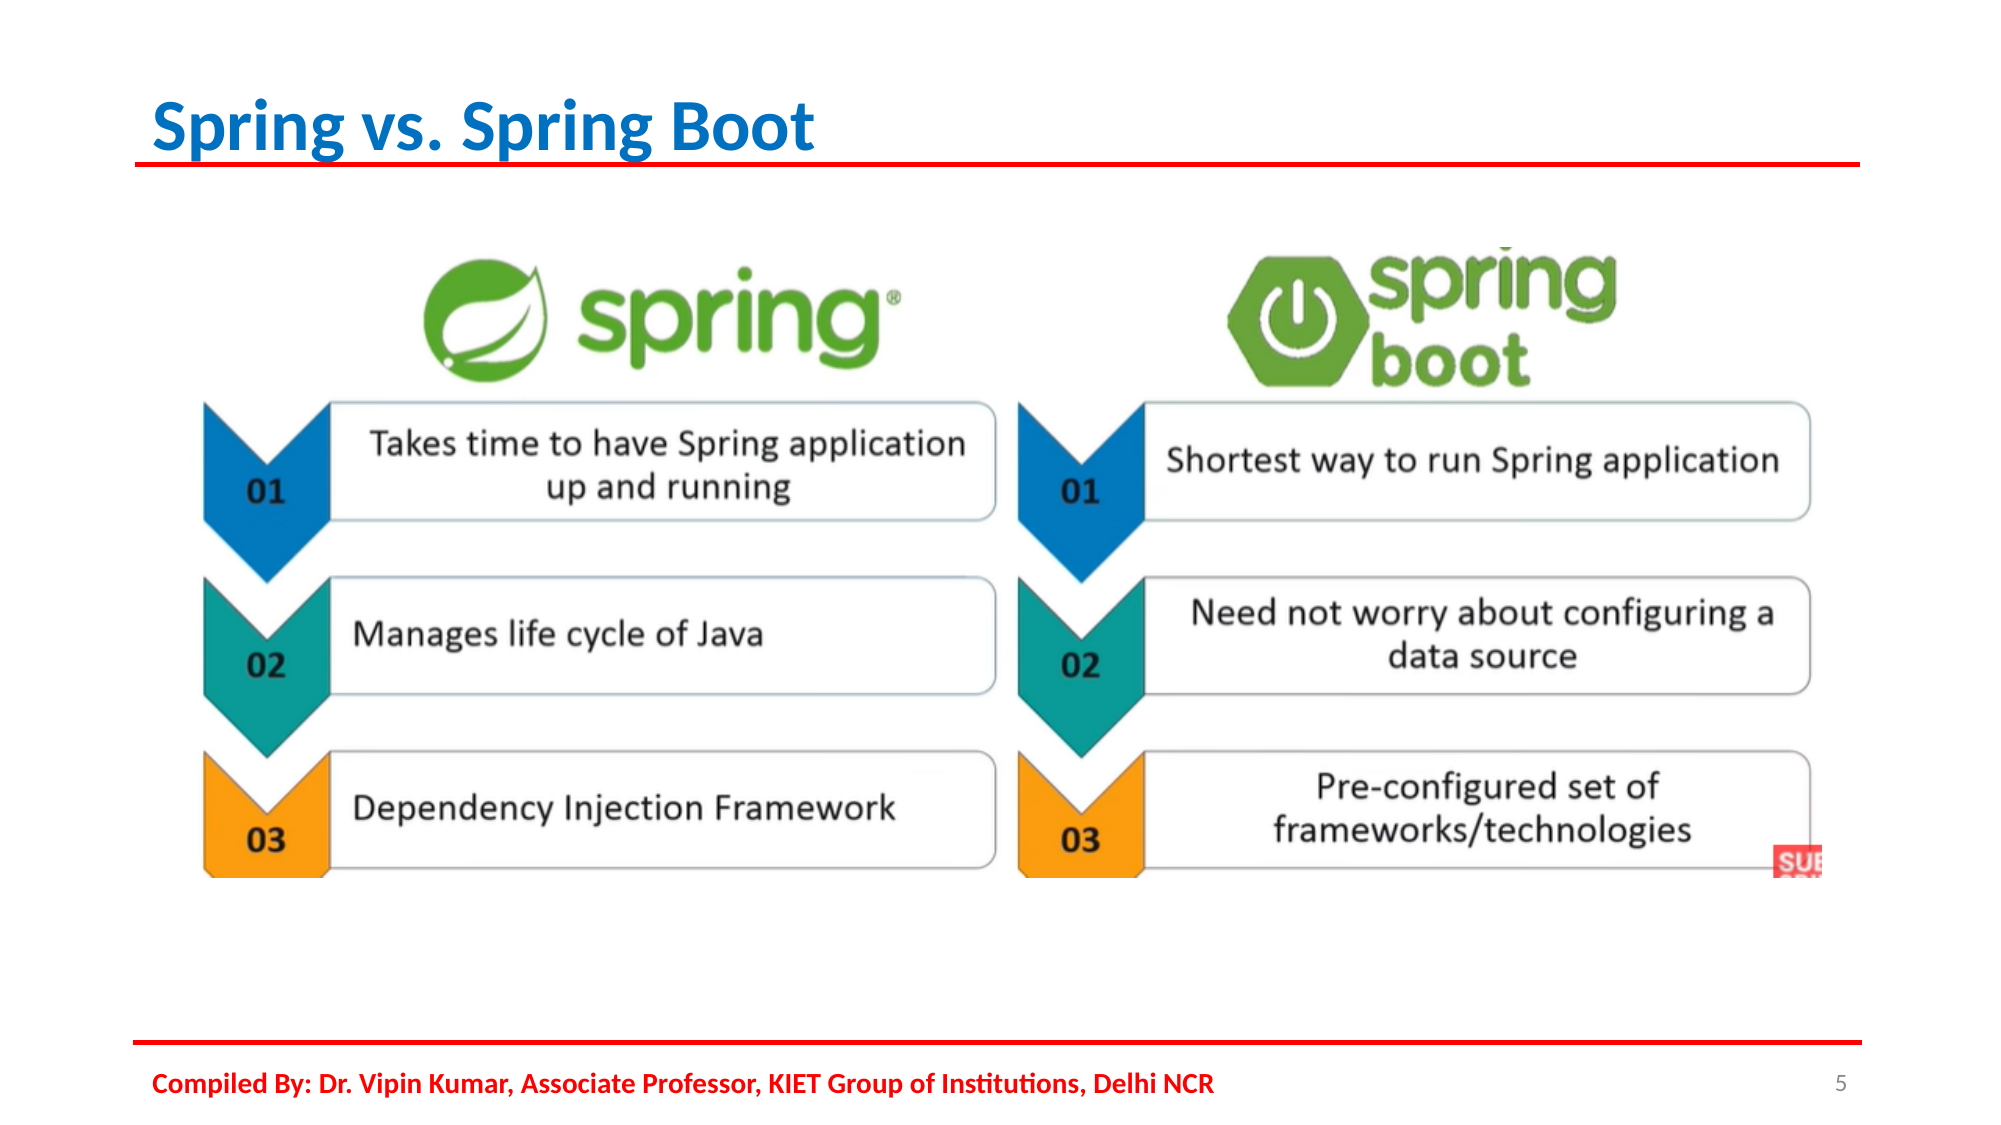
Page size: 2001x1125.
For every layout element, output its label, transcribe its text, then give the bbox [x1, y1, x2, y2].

title Spring vs. Spring Boot [137, 59, 1863, 195]
footer Compiled By: Dr. Vipin Kumar, Associate Professor, KIET Group of Institutions, Delhi NCR [137, 1051, 1658, 1112]
picture [177, 247, 1822, 878]
slide_number 5 [1694, 1051, 1863, 1112]
